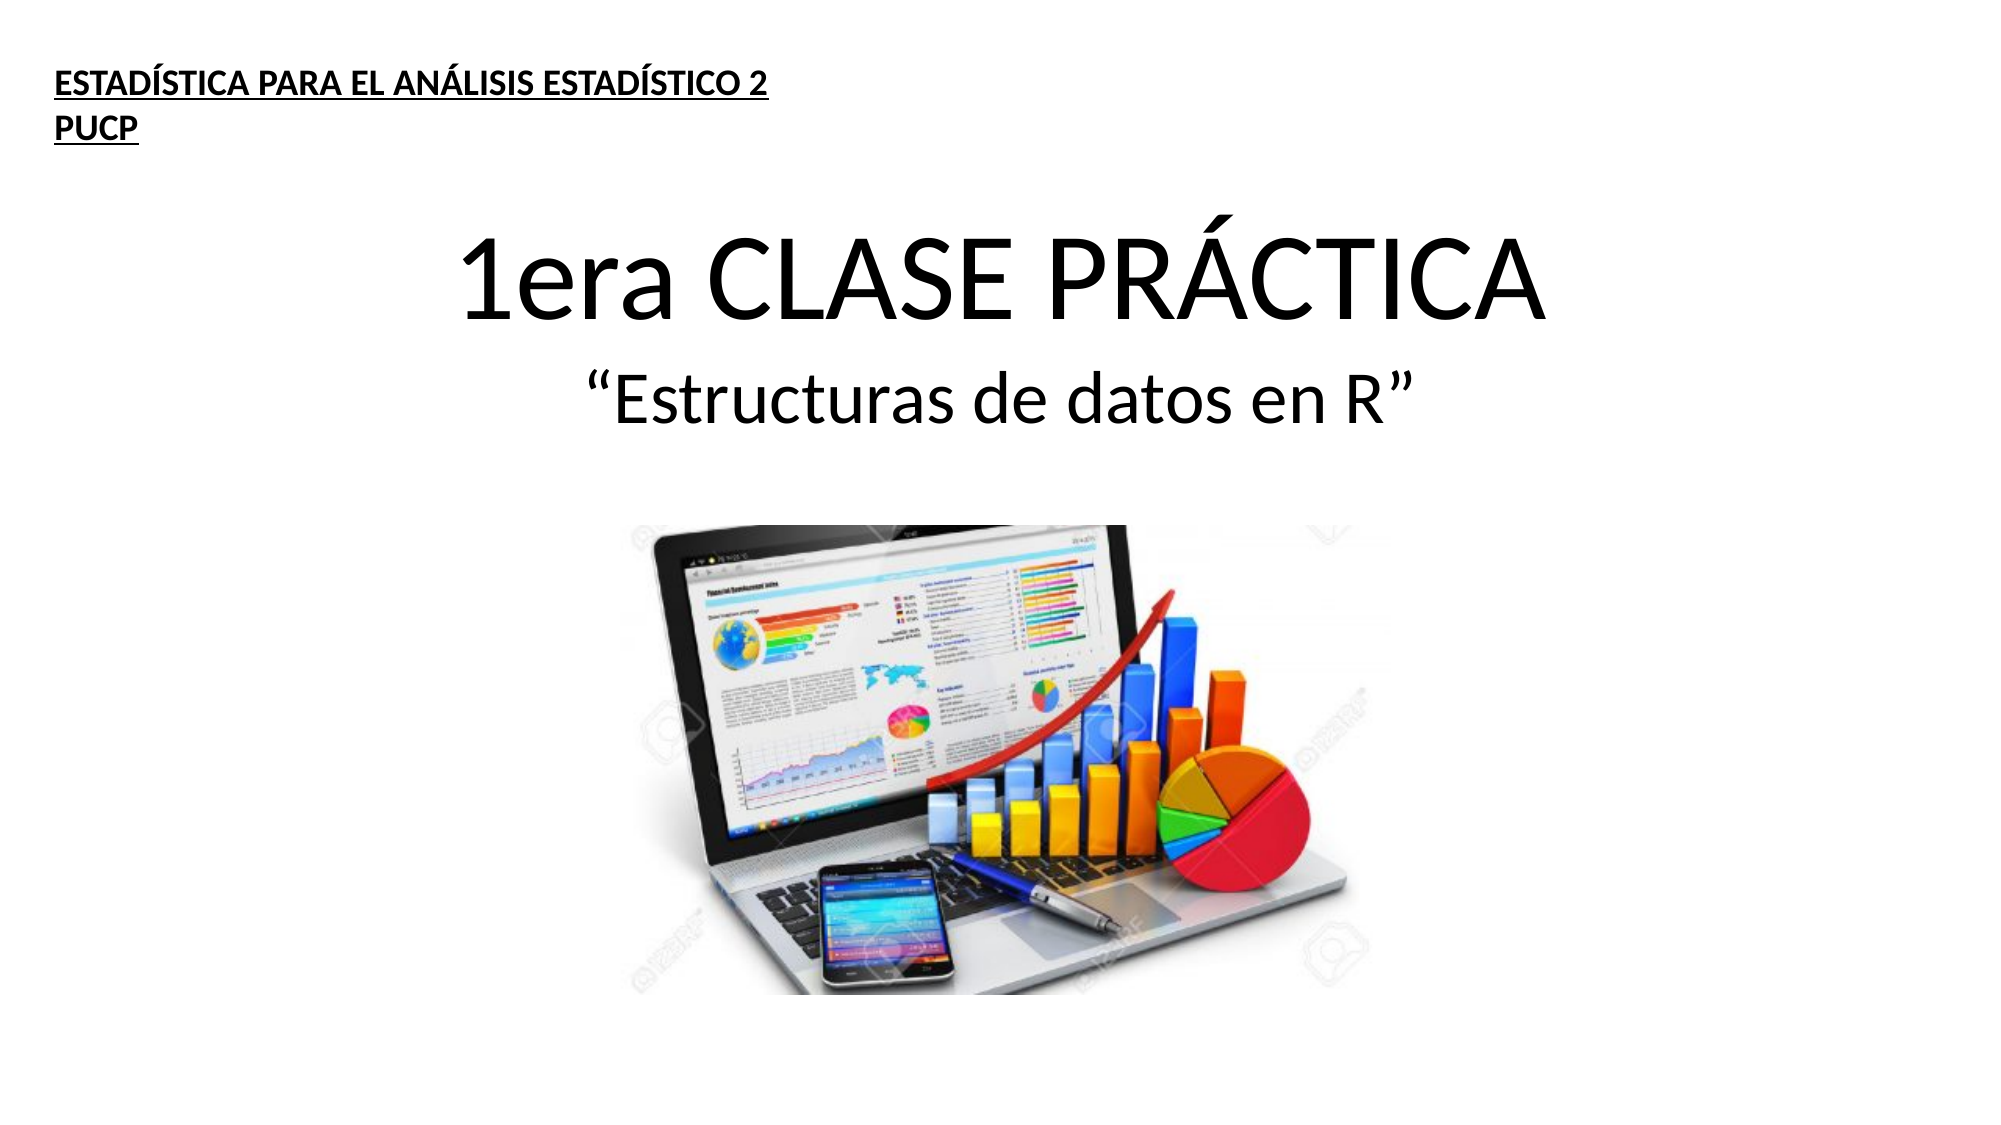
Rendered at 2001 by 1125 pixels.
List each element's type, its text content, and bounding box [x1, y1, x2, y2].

picture [609, 525, 1391, 995]
subtitle “Estructuras de datos en R” [249, 351, 1750, 623]
title 1era CLASE PRÁCTICA [249, 179, 1750, 351]
text_box ESTADÍSTICA PARA EL ANÁLISIS ESTADÍSTICO 2 PUCP [39, 50, 791, 156]
